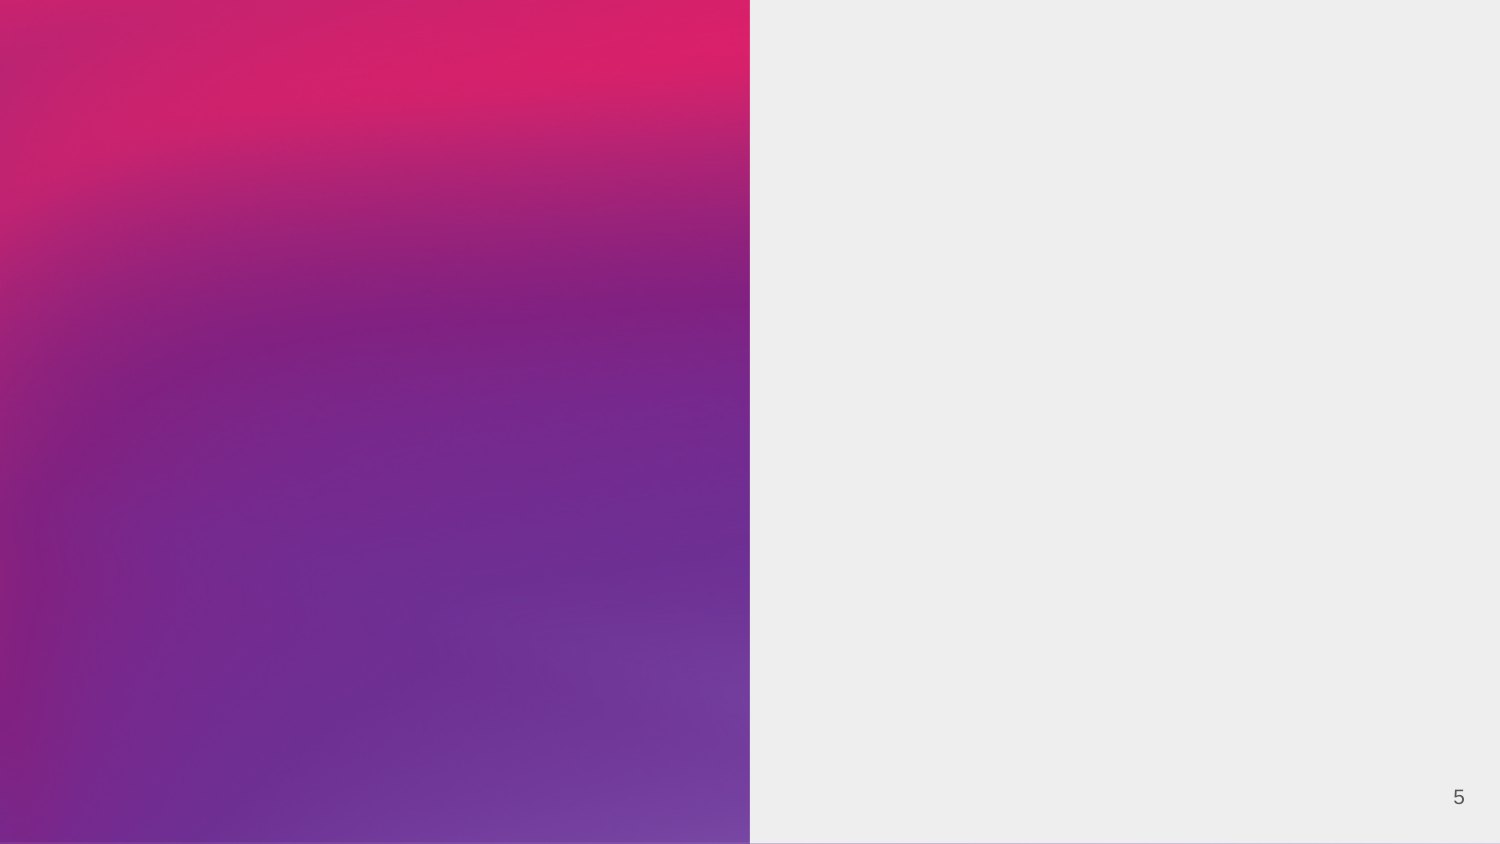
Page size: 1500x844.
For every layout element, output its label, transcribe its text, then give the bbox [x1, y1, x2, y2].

picture [0, 0, 749, 844]
slide_number ‹#› [1389, 764, 1480, 830]
